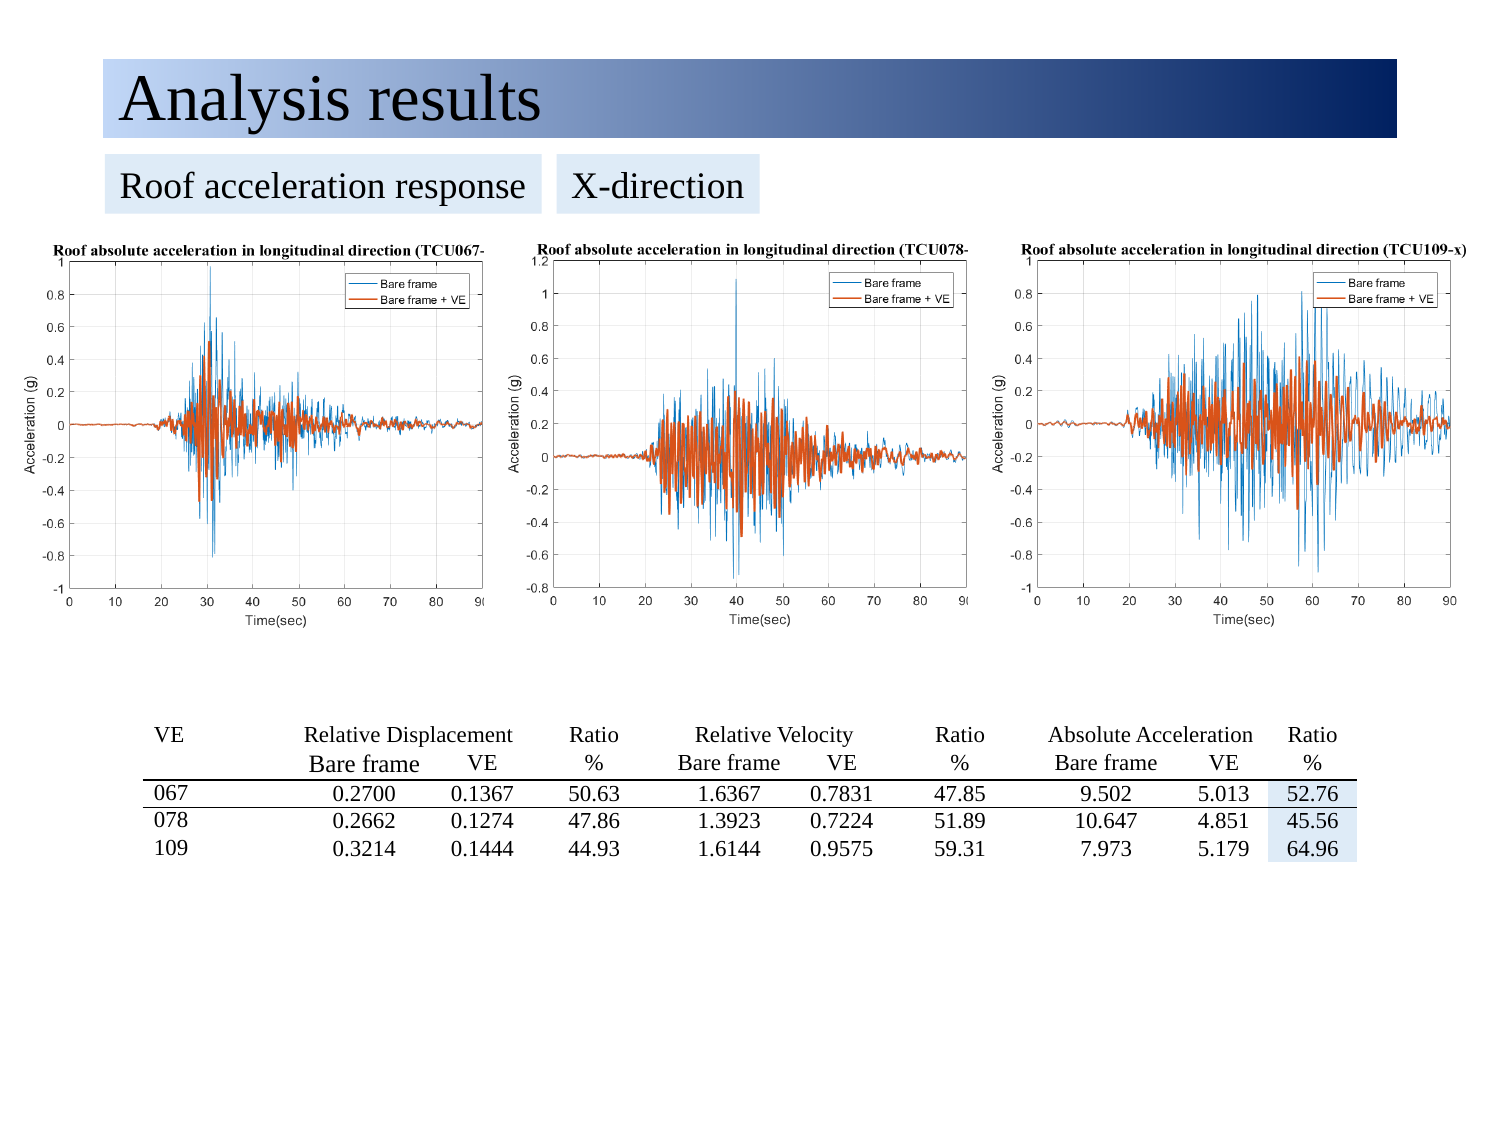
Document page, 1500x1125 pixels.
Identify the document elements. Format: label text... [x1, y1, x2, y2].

table_cell Bare frame [662, 750, 797, 779]
table_cell % [887, 750, 1033, 779]
table_cell 45.56 [1268, 808, 1357, 835]
table_header Relative Displacement [290, 722, 527, 750]
table_cell Bare frame [290, 750, 438, 779]
table_cell 47.86 [527, 808, 662, 835]
table_header VE [143, 722, 290, 779]
table_cell 0.9575 [797, 835, 887, 862]
table_cell 0.3214 [290, 835, 438, 862]
table_cell VE [797, 750, 887, 779]
table_cell 52.76 [1268, 781, 1357, 807]
table_header Relative Velocity [662, 722, 887, 750]
table_cell 9.502 [1033, 781, 1179, 807]
table_cell 51.89 [887, 808, 1033, 835]
table_cell 0.1444 [438, 835, 527, 862]
table_cell 0.1367 [438, 781, 527, 807]
title Analysis results [103, 59, 1397, 138]
table_cell VE [438, 750, 527, 779]
table_cell % [527, 750, 662, 779]
table_cell 1.6144 [662, 835, 797, 862]
table_cell 078 [143, 808, 290, 835]
table_header Ratio [1268, 722, 1357, 750]
table_cell 47.85 [887, 781, 1033, 807]
picture [0, 230, 1500, 631]
table_cell 50.63 [527, 781, 662, 807]
table_header Ratio [887, 722, 1033, 750]
table_cell % [1268, 750, 1357, 779]
table_cell 0.2662 [290, 808, 438, 835]
table_cell 0.7831 [797, 781, 887, 807]
text_box X-direction [556, 154, 760, 214]
table_cell 109 [143, 835, 290, 862]
table_cell 59.31 [887, 835, 1033, 862]
table_cell Bare frame [1033, 750, 1179, 779]
table_cell 10.647 [1033, 808, 1179, 835]
table_cell 0.2700 [290, 781, 438, 807]
table_cell 0.7224 [797, 808, 887, 835]
table_header Absolute Acceleration [1033, 722, 1268, 750]
table_cell 1.3923 [662, 808, 797, 835]
table_cell 44.93 [527, 835, 662, 862]
table_cell 5.013 [1179, 781, 1268, 807]
table_cell VE [1179, 750, 1268, 779]
table_header Ratio [527, 722, 662, 750]
table_cell 5.179 [1179, 835, 1268, 862]
text_box Roof acceleration response [104, 154, 542, 214]
table_cell 0.1274 [438, 808, 527, 835]
table_cell 4.851 [1179, 808, 1268, 835]
table_cell 067 [143, 781, 290, 807]
table_cell 7.973 [1033, 835, 1179, 862]
table_cell 1.6367 [662, 781, 797, 807]
table_cell 64.96 [1268, 835, 1357, 862]
